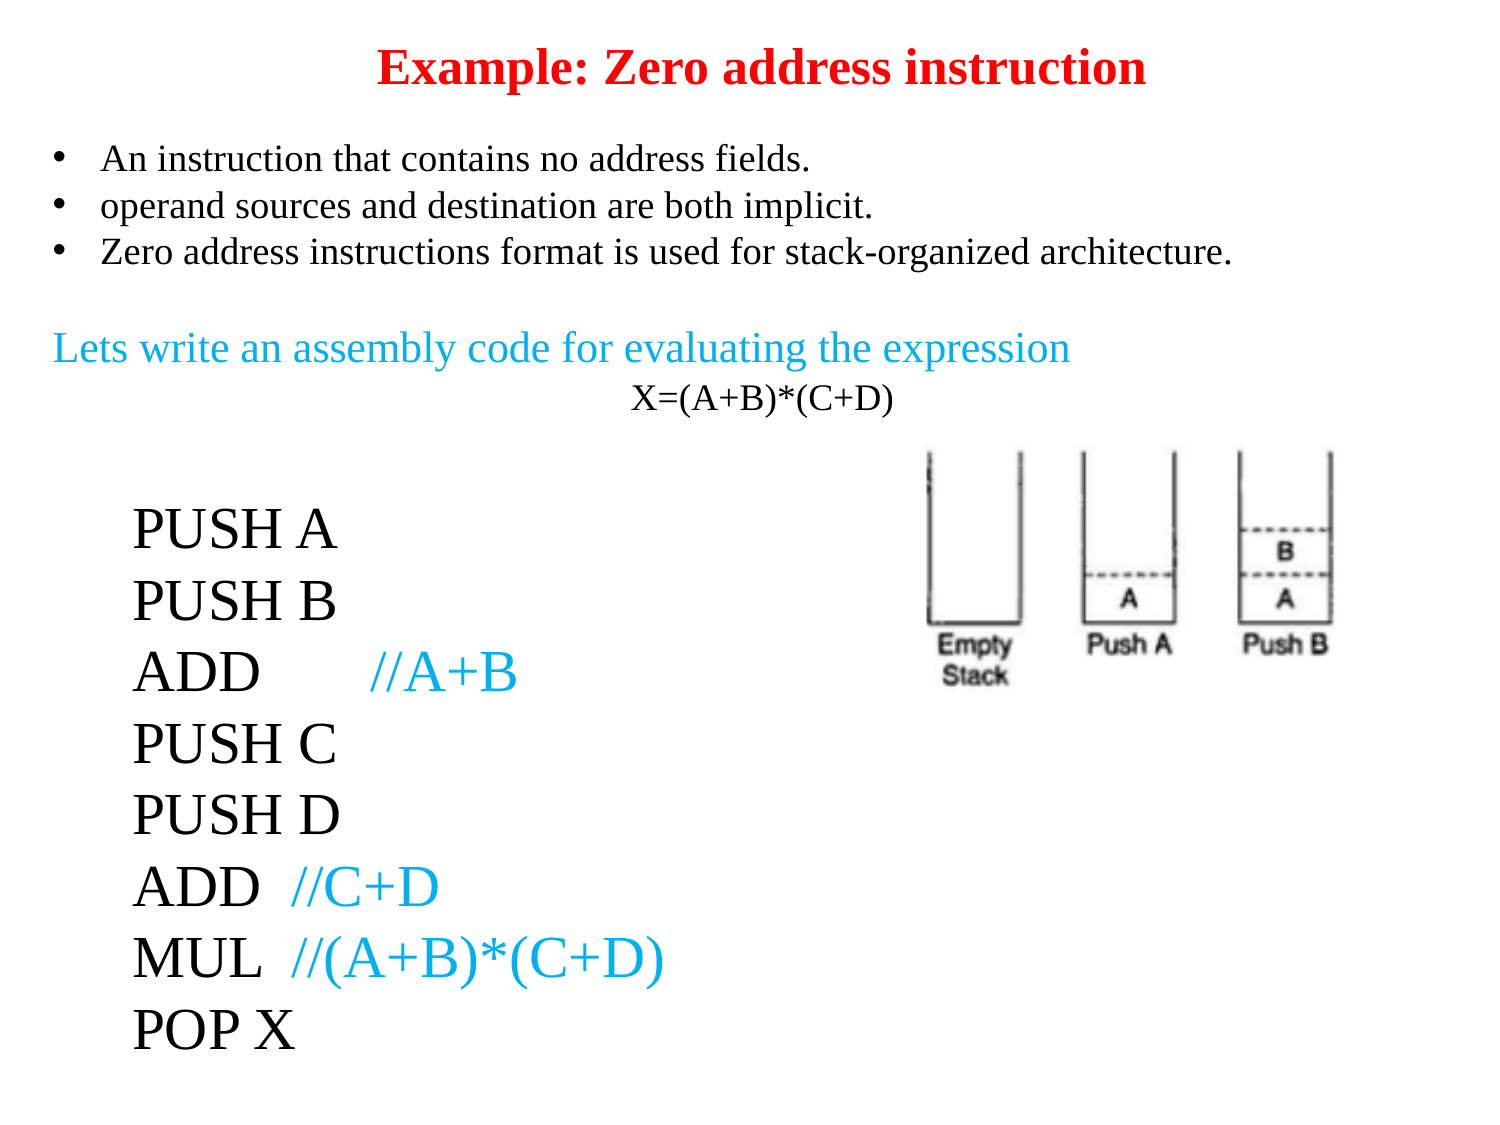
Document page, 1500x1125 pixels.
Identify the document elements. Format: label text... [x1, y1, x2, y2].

picture [912, 437, 1363, 703]
list Example: Zero address instruction An instruction that contains no address fields. operand sources and destination are both implicit. Zero address instructions format is used for stack-organized architecture. Lets write an assembly code for evaluating the expression X=(A+B)*(C+D) PUSH A PUSH B ADD //A+B PUSH C PUSH D ADD //C+D MUL //(A+B)*(C+D) POP X [37, 24, 1488, 1075]
